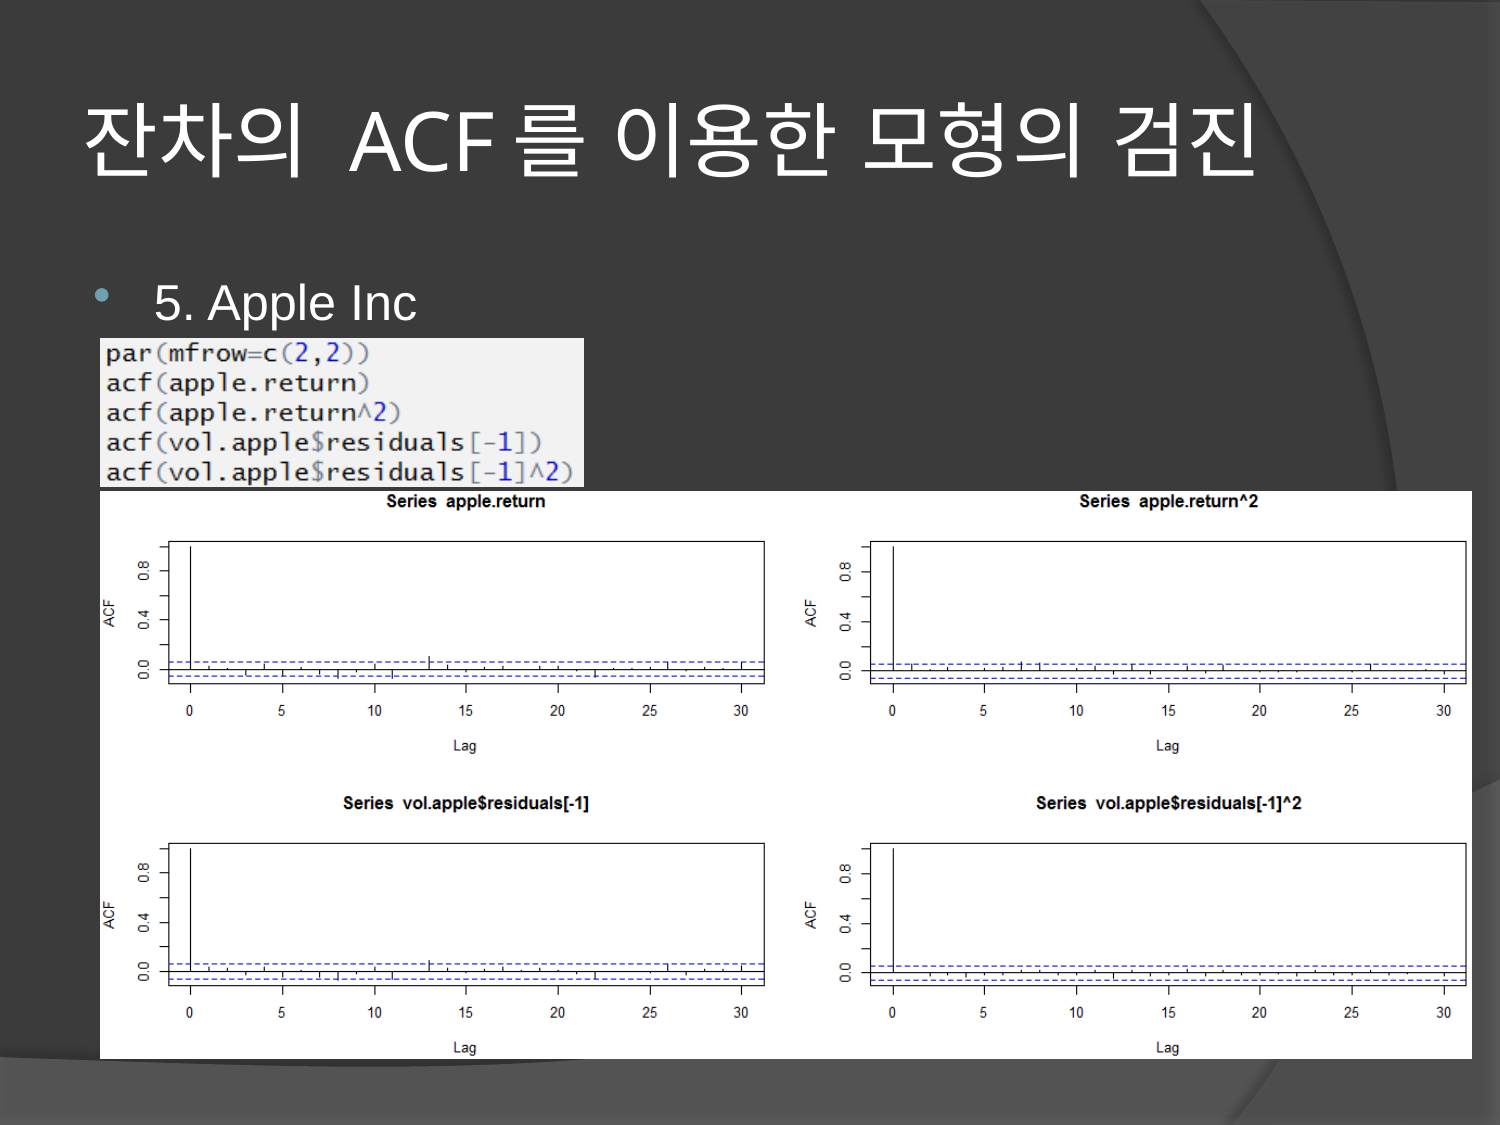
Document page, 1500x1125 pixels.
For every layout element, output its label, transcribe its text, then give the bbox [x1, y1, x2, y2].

title 잔차의 ACF를 이용한 모형의 검진 [75, 45, 1300, 233]
picture [100, 337, 584, 484]
list 5. Apple Inc [75, 262, 675, 339]
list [100, 491, 1472, 1059]
